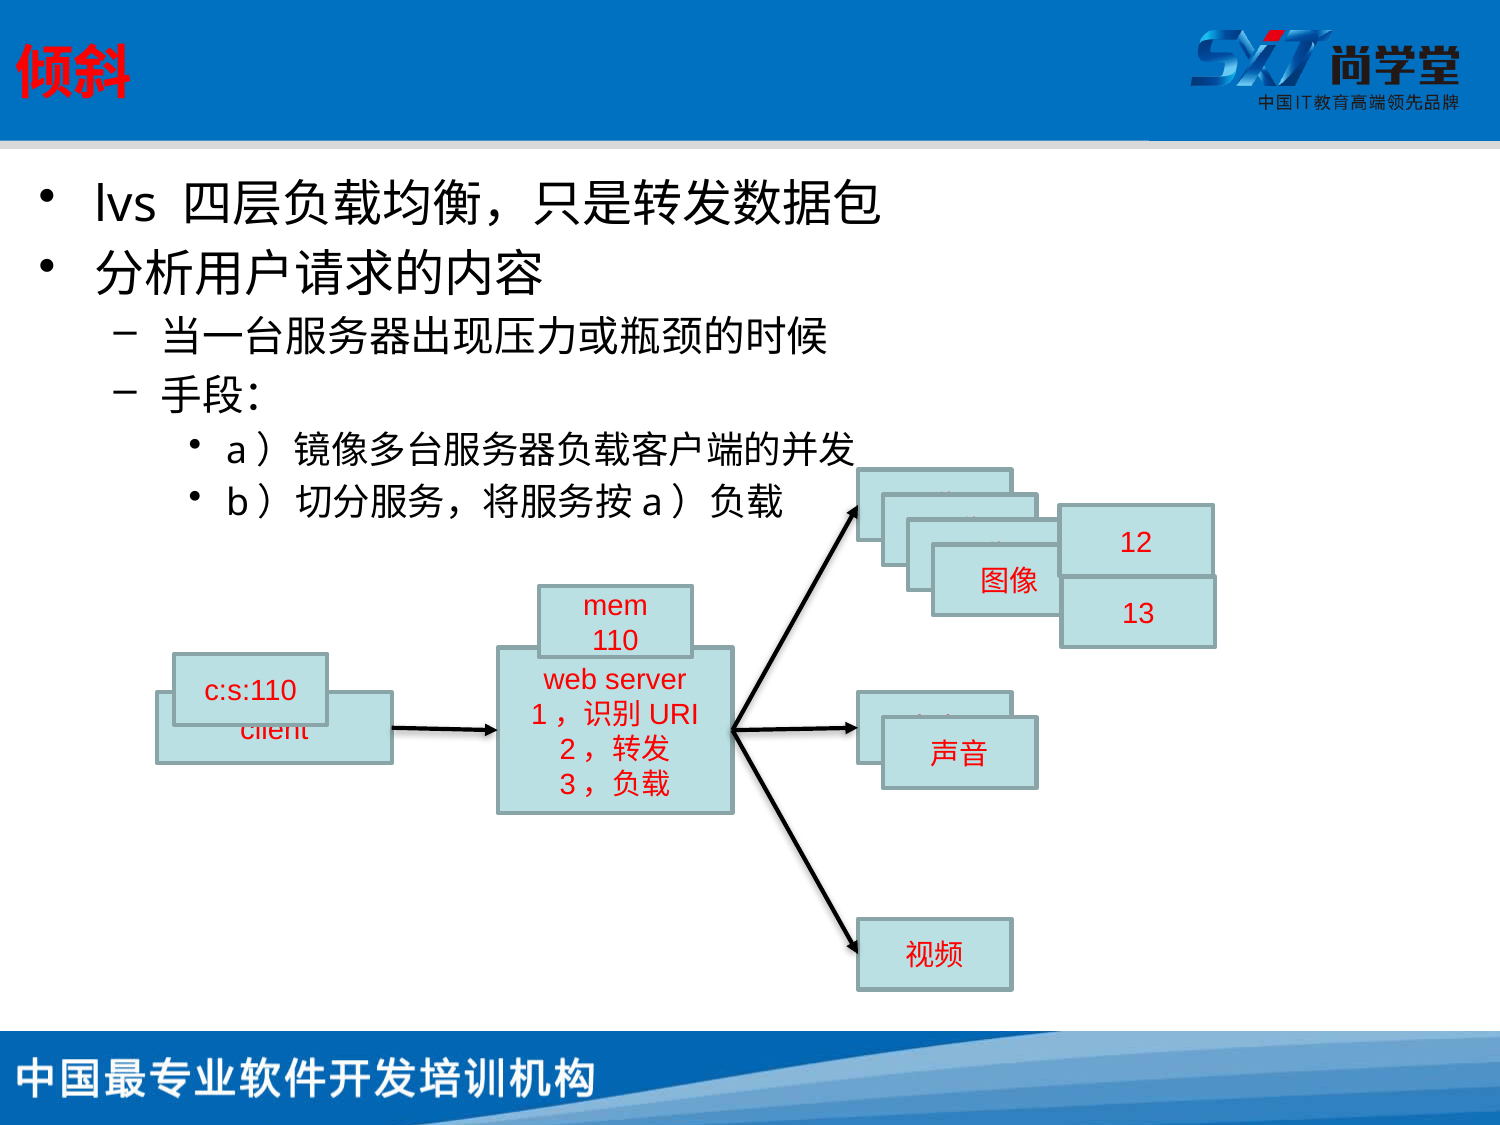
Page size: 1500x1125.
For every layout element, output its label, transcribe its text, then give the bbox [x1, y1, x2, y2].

text_box 声音 [881, 715, 1039, 790]
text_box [732, 729, 859, 955]
text_box 图像 [856, 467, 1014, 542]
text_box 声音 [863, 690, 1014, 765]
title 倾斜 [0, 0, 1161, 141]
text_box 图像 [906, 517, 1057, 592]
text_box mem 110 [537, 584, 694, 659]
picture [1161, 0, 1500, 141]
list lvs 四层负载均衡，只是转发数据包 分析用户请求的内容 当一台服务器出现压力或瓶颈的时候 手段： a）镜像多台服务器负载客户端的并发 b）切分服务，将服务按a）负载 [23, 164, 1465, 997]
text_box 视频 [856, 917, 1014, 992]
text_box 12 [1057, 503, 1215, 578]
text_box web server 1，识别URI 2，转发 3，负载 [496, 645, 727, 815]
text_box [732, 504, 859, 727]
text_box 13 [1059, 574, 1217, 649]
text_box 图像 [881, 492, 1039, 567]
text_box c:s:110 [172, 652, 329, 727]
text_box client [155, 690, 394, 765]
text_box 图像 [931, 542, 1059, 617]
picture [0, 1031, 1500, 1125]
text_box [391, 727, 498, 731]
